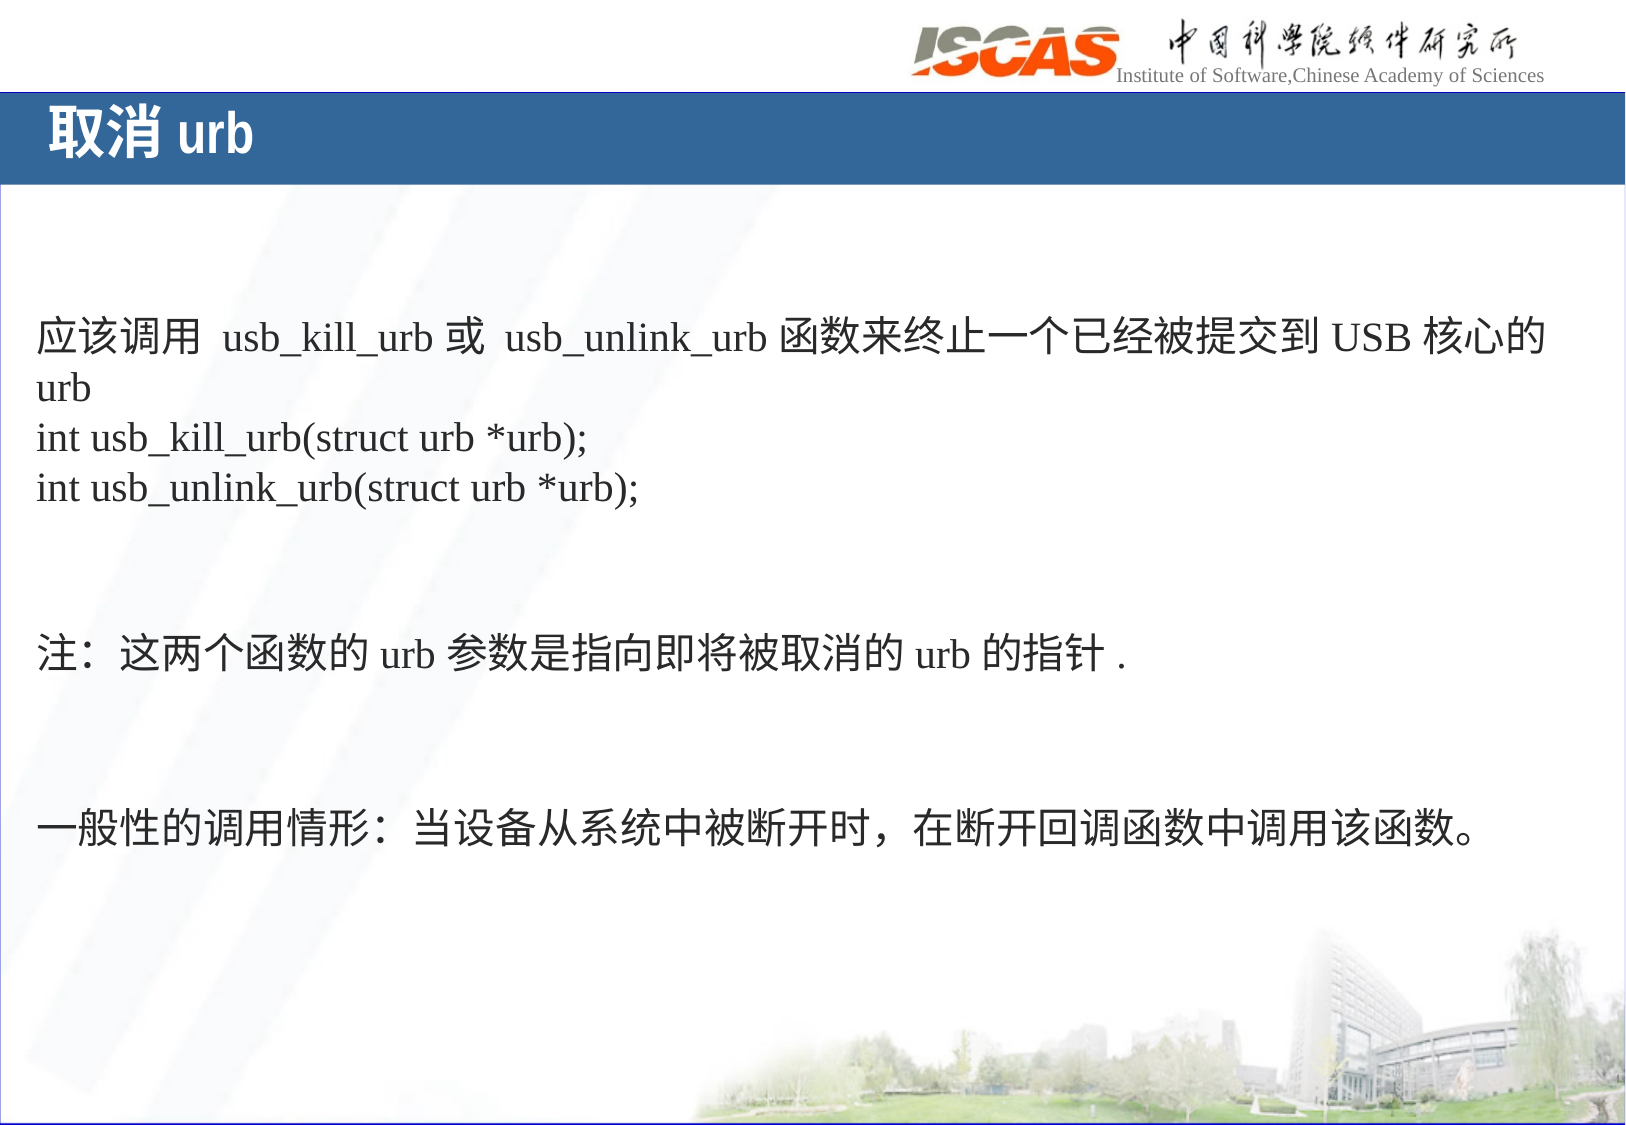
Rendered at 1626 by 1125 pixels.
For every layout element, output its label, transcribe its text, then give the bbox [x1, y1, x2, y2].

picture [0, 92, 1626, 1125]
picture [1166, 15, 1519, 71]
title 取消urb [0, 93, 1625, 185]
picture [907, 18, 1132, 87]
text_box 应该调用 usb_kill_urb或 usb_unlink_urb函数来终止一个已经被提交到USB核心的urb int usb_kill_urb(struct urb *urb); int usb_unlink_urb(struct urb *urb); 注：这两个函数的urb参数是指向即将被取消的urb的指针. 一般性的调用情形：当设备从系统中被断开时，在断开回调函数中调用该函数。 [21, 302, 1604, 1000]
